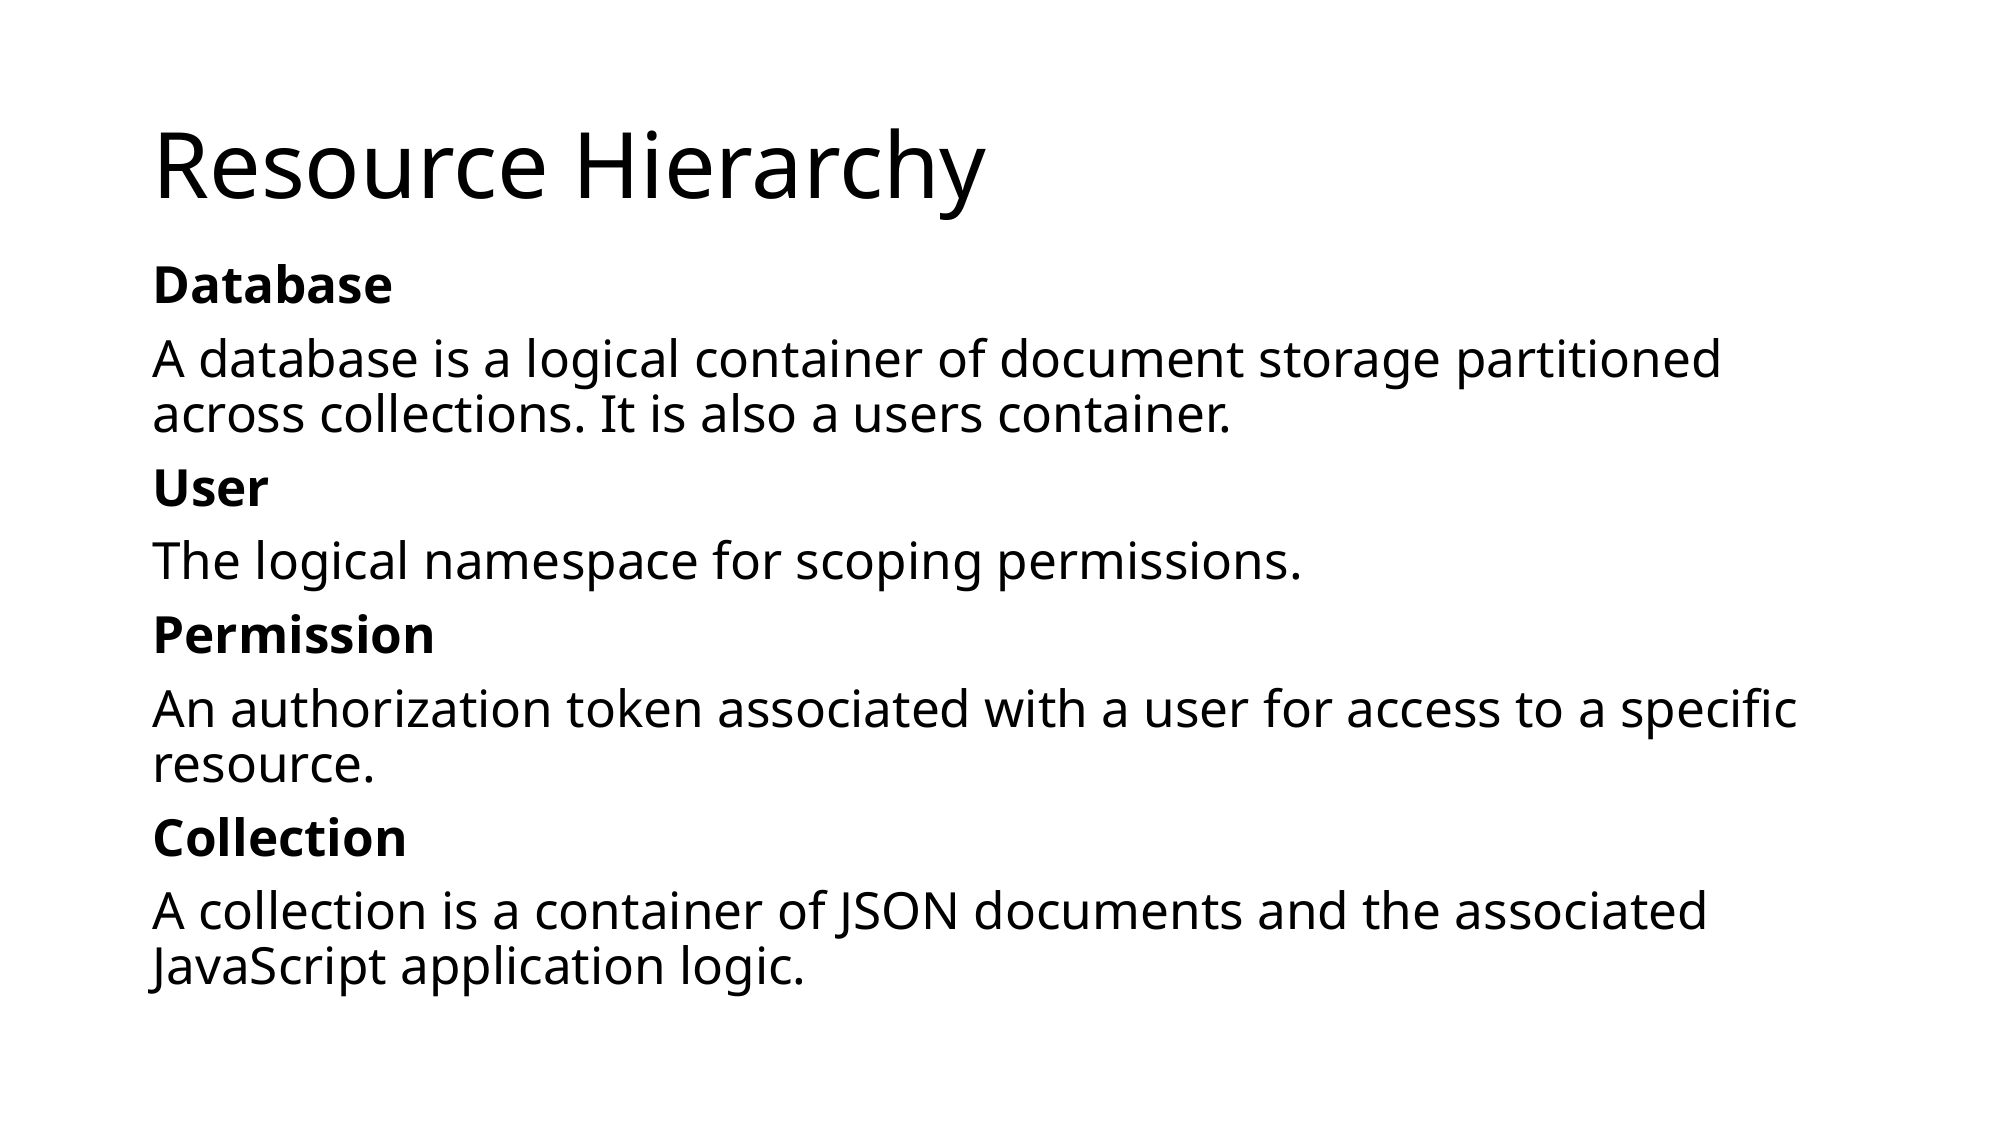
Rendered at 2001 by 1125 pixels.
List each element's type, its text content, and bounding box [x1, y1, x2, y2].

title Resource Hierarchy [137, 59, 1863, 252]
list Database A database is a logical container of document storage partitioned across collections. It is also a users container. User The logical namespace for scoping permissions. Permission An authorization token associated with a user for access to a specific resource. Collection A collection is a container of JSON documents and the associated JavaScript application logic. [137, 252, 1863, 1009]
